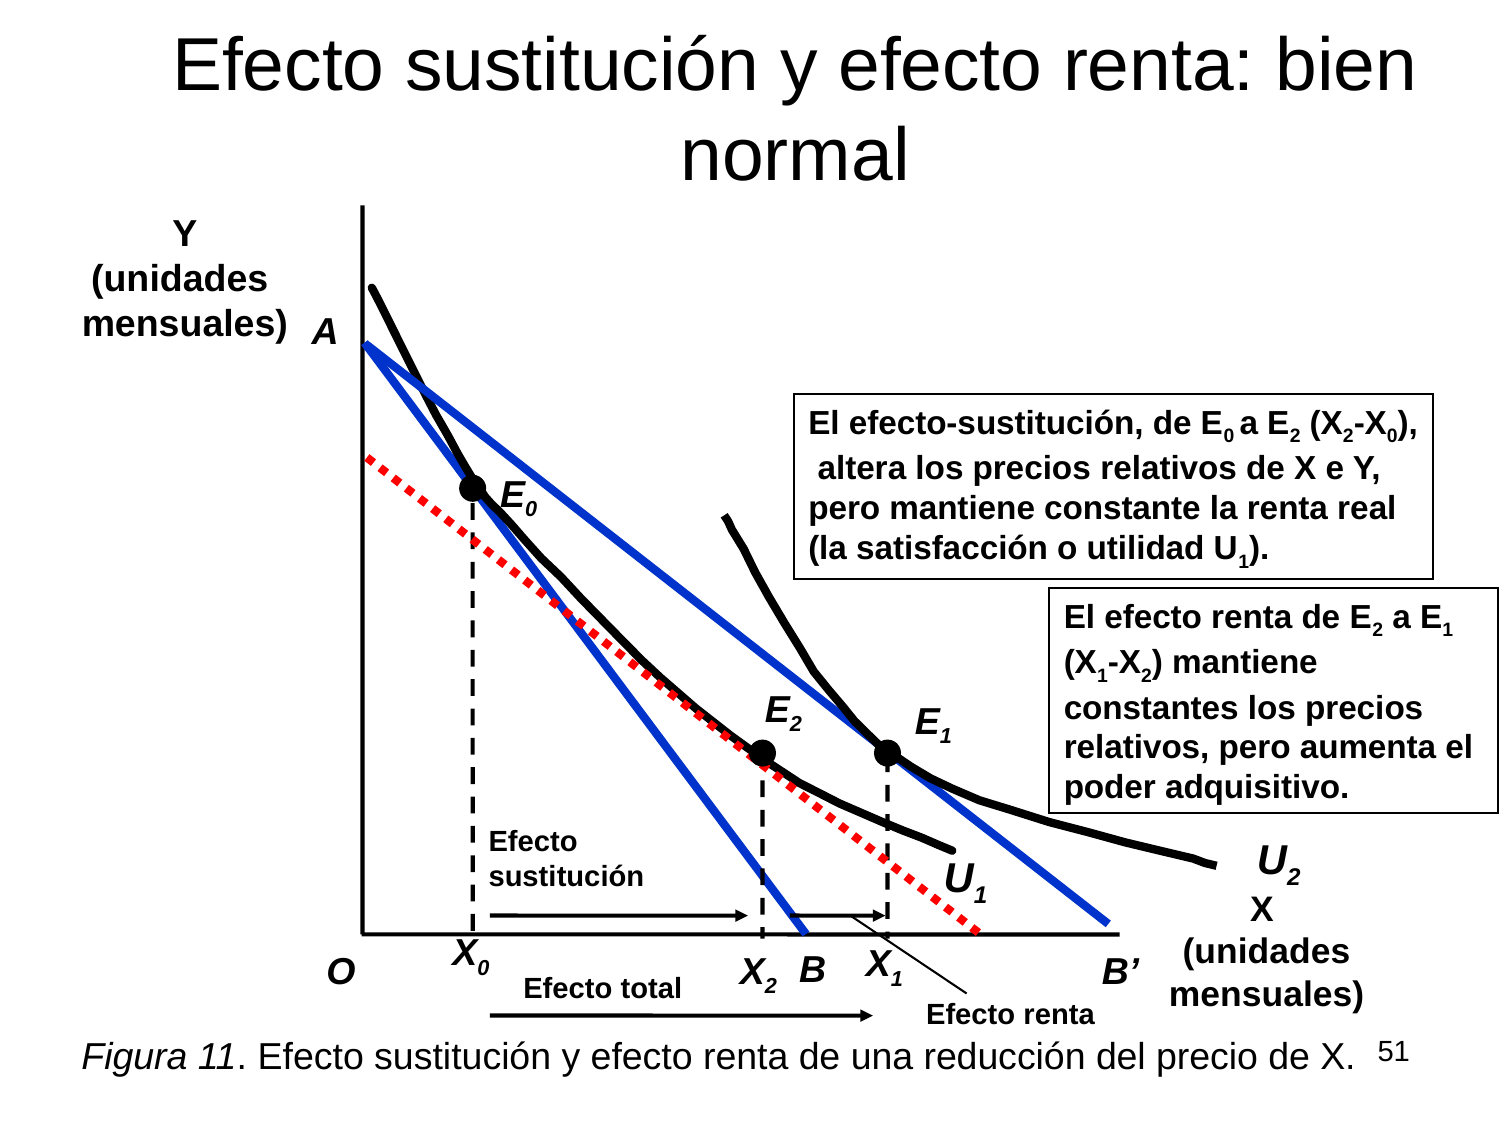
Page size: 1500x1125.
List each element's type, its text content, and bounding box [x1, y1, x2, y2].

text_box U2 [1242, 825, 1316, 897]
footer Figura 11. Efecto sustitución y efecto renta de una reducción del precio de X. [66, 1024, 1074, 1103]
text_box E0 [485, 462, 552, 529]
text_box Efecto total [508, 962, 698, 1012]
text_box B [784, 937, 842, 997]
text_box A [296, 299, 354, 360]
text_box B’ [1086, 939, 1155, 1000]
text_box U1 [928, 843, 1003, 916]
text_box El efecto renta de E2 a E1 (X1-X2) mantiene constantes los precios relativos, pero aumenta el poder adquisitivo. [1048, 587, 1499, 813]
text_box [460, 475, 485, 501]
text_box E2 [750, 677, 817, 743]
text_box [770, 719, 945, 843]
text_box [371, 287, 774, 750]
text_box X2 [724, 939, 792, 1006]
text_box [875, 740, 900, 766]
title Efecto sustitución y efecto renta: bien normal [90, 74, 1500, 203]
text_box O [311, 939, 371, 1000]
text_box X0 [437, 921, 505, 987]
text_box [850, 909, 886, 922]
text_box [489, 1009, 873, 1022]
text_box X (unidades mensuales) [1154, 878, 1380, 1021]
text_box Efecto sustitución [473, 814, 660, 900]
text_box Y (unidades mensuales) [66, 202, 303, 352]
text_box X1 [851, 931, 918, 998]
text_box E1 [900, 689, 967, 756]
text_box [724, 515, 1217, 866]
text_box Efecto renta [911, 987, 1110, 1038]
text_box [489, 909, 748, 922]
text_box El efecto-sustitución, de E0 a E2 (X2-X0), altera los precios relativos de X e Y, pero mantiene constante la renta real (la satisfacción o utilidad U1). [793, 393, 1433, 580]
slide_number 51 [1074, 1024, 1426, 1103]
text_box [750, 743, 775, 766]
